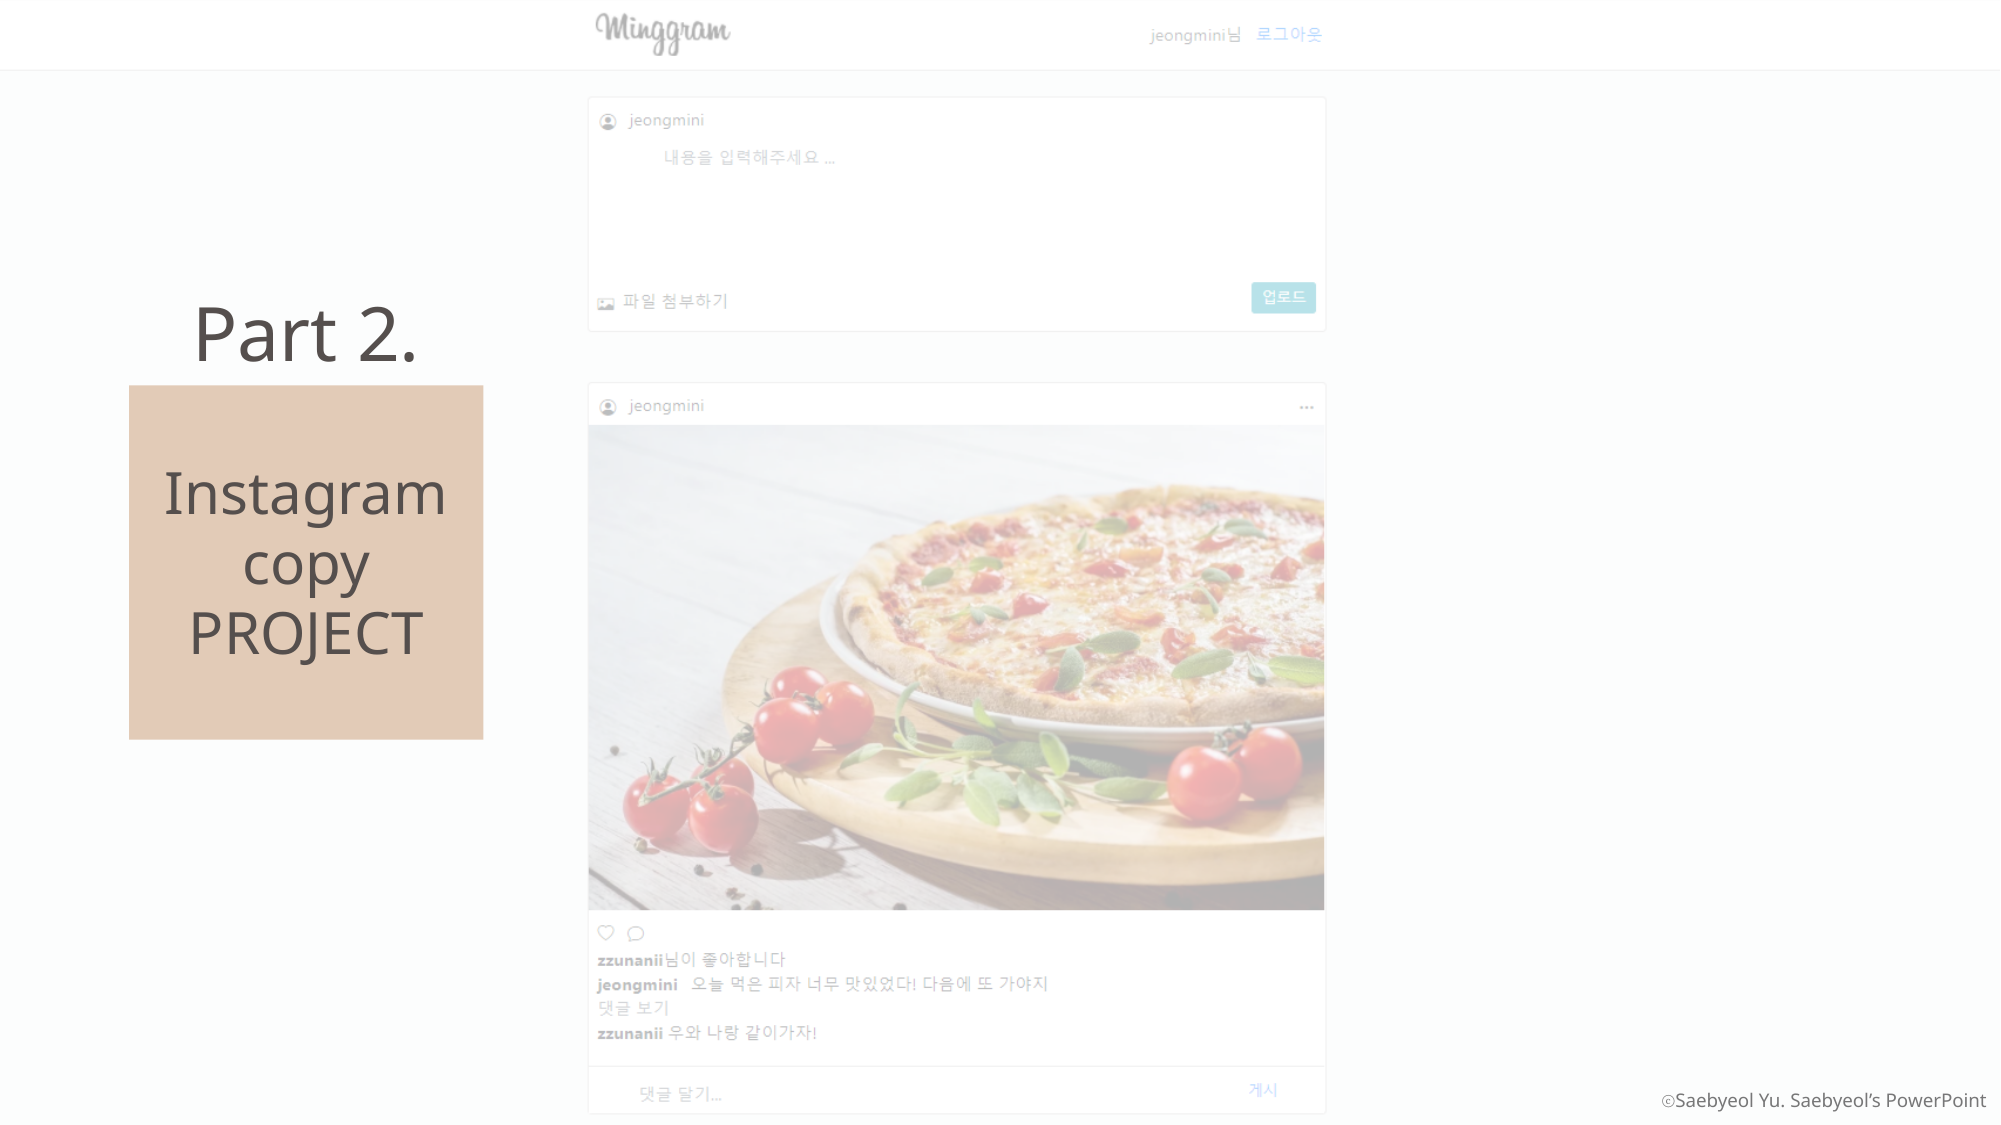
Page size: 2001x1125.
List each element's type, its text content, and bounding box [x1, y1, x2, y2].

text_box [128, 384, 484, 741]
text_box Instagram copy PROJECT [149, 448, 463, 674]
text_box [0, 0, 2000, 1125]
text_box Part 2. [177, 279, 436, 384]
